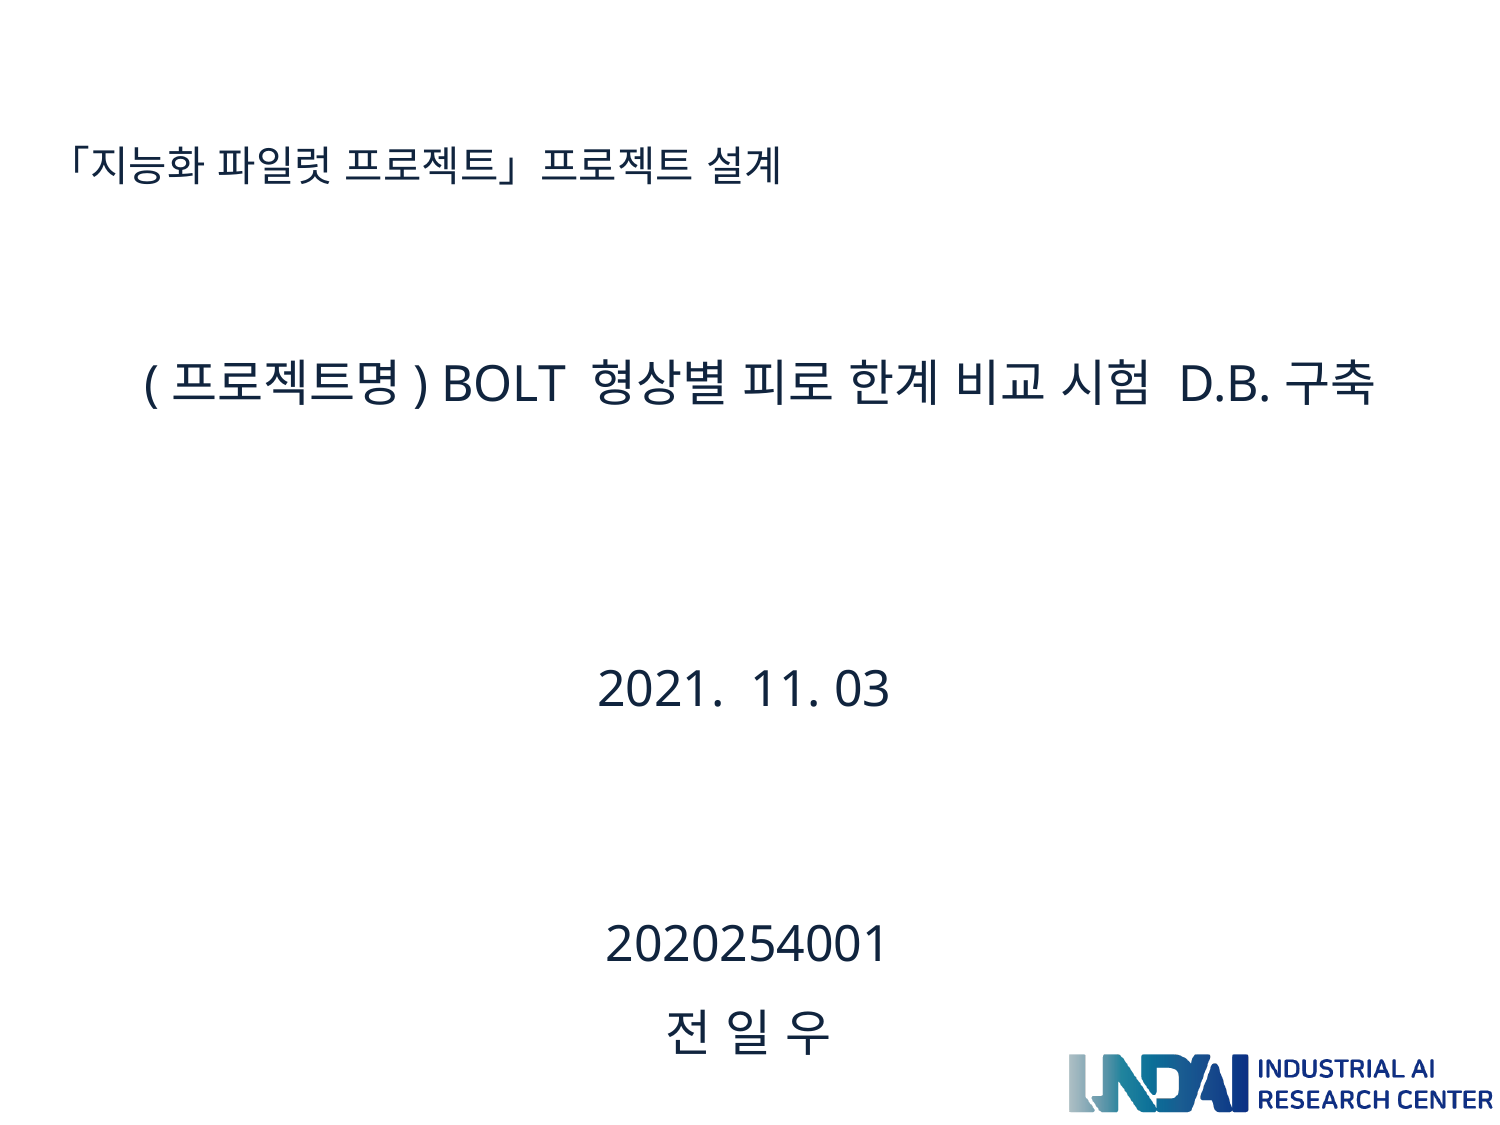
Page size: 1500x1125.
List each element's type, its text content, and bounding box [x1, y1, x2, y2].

text_box 2020254001 전 일 우 [88, 873, 1409, 1069]
text_box 2021. 11. 03 [29, 648, 1459, 724]
picture [1057, 1039, 1500, 1123]
text_box (프로젝트명) BOLT 형상별 피로 한계 비교 시험 D.B.구축 [100, 314, 1421, 420]
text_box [33, 132, 1464, 244]
